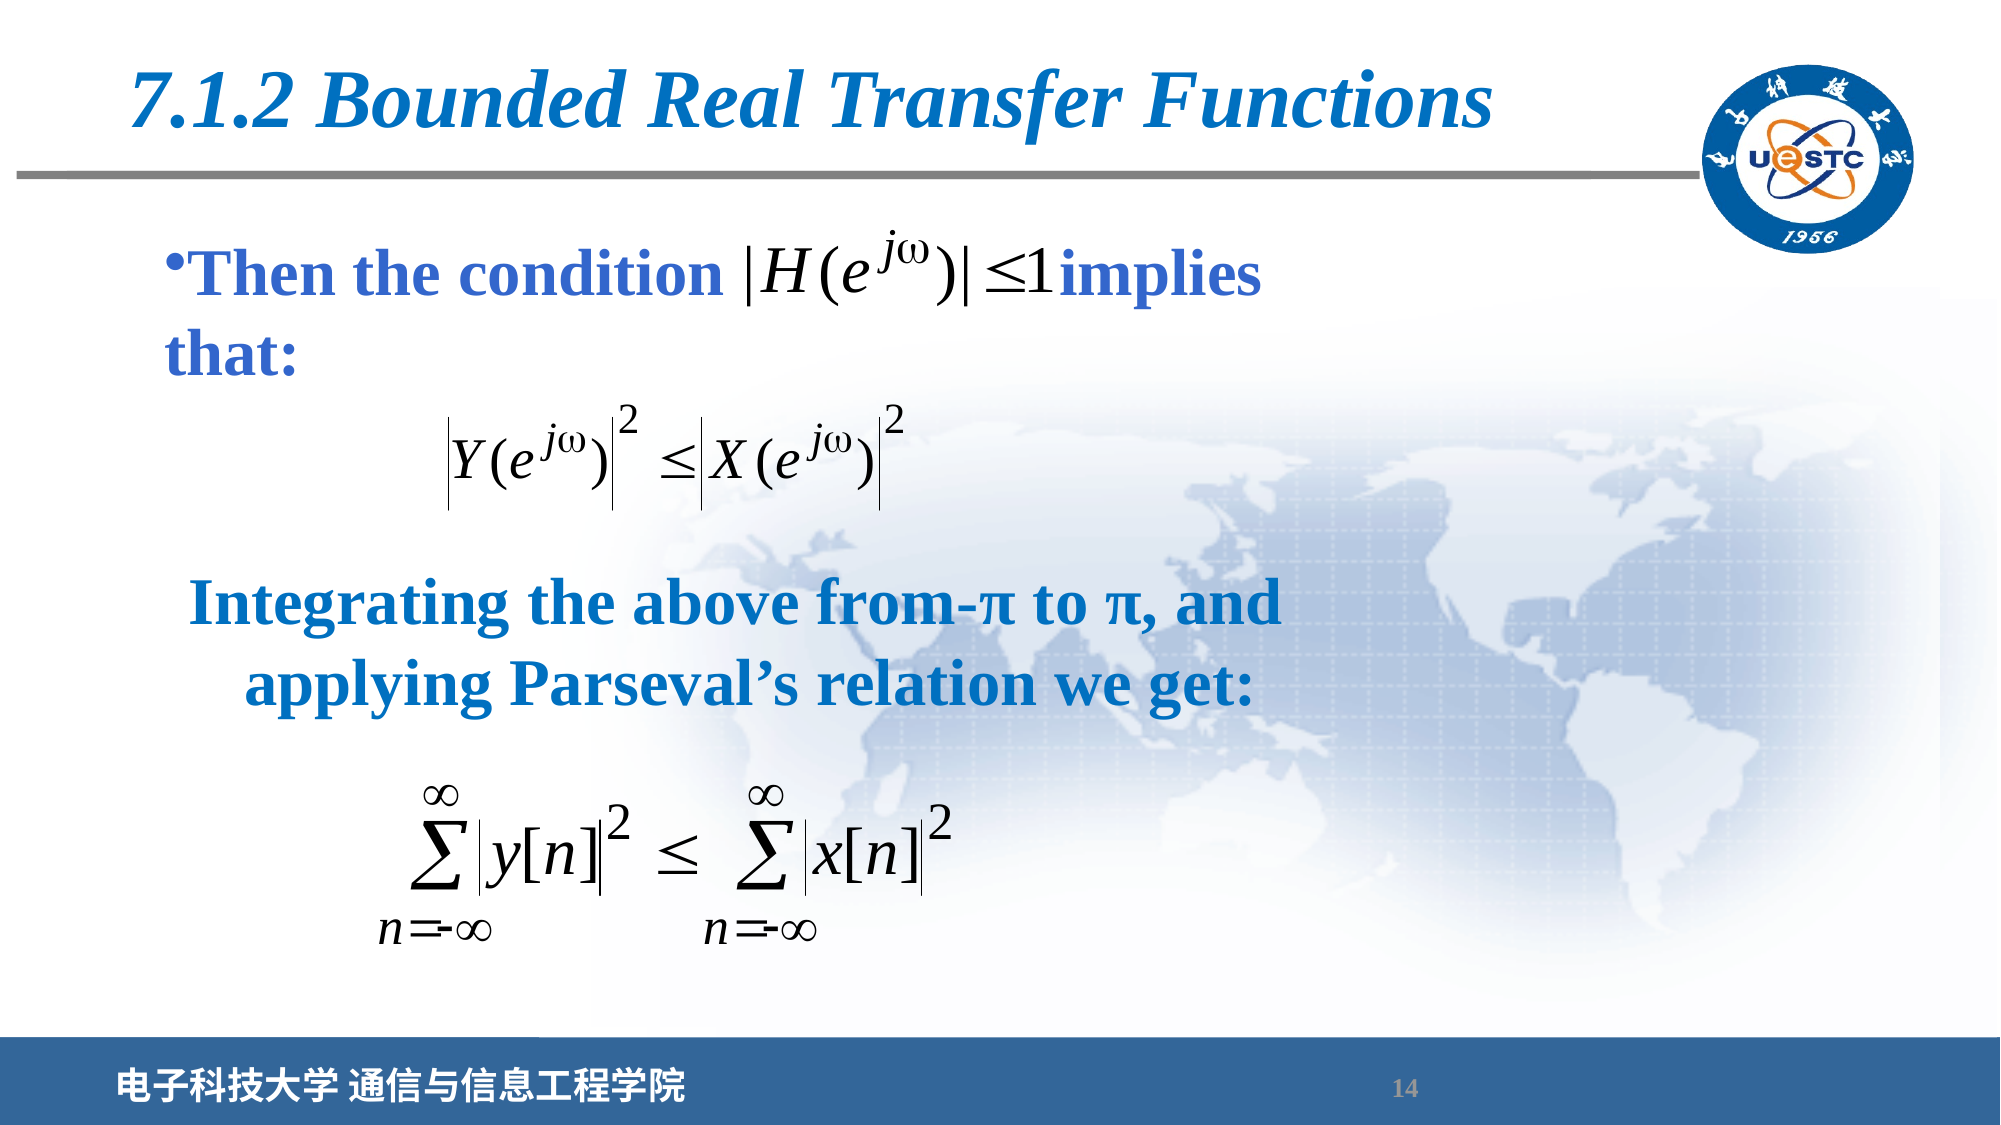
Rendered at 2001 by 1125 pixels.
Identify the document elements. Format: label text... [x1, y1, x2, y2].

list Integrating the above from-π to π, and applying Parseval’s relation we get: [172, 550, 1549, 739]
title 7.1.2 Bounded Real Transfer Functions [113, 0, 1587, 188]
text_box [373, 762, 962, 951]
picture [1679, 56, 1968, 263]
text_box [149, 219, 1402, 397]
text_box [444, 396, 908, 515]
picture [483, 287, 1997, 1037]
